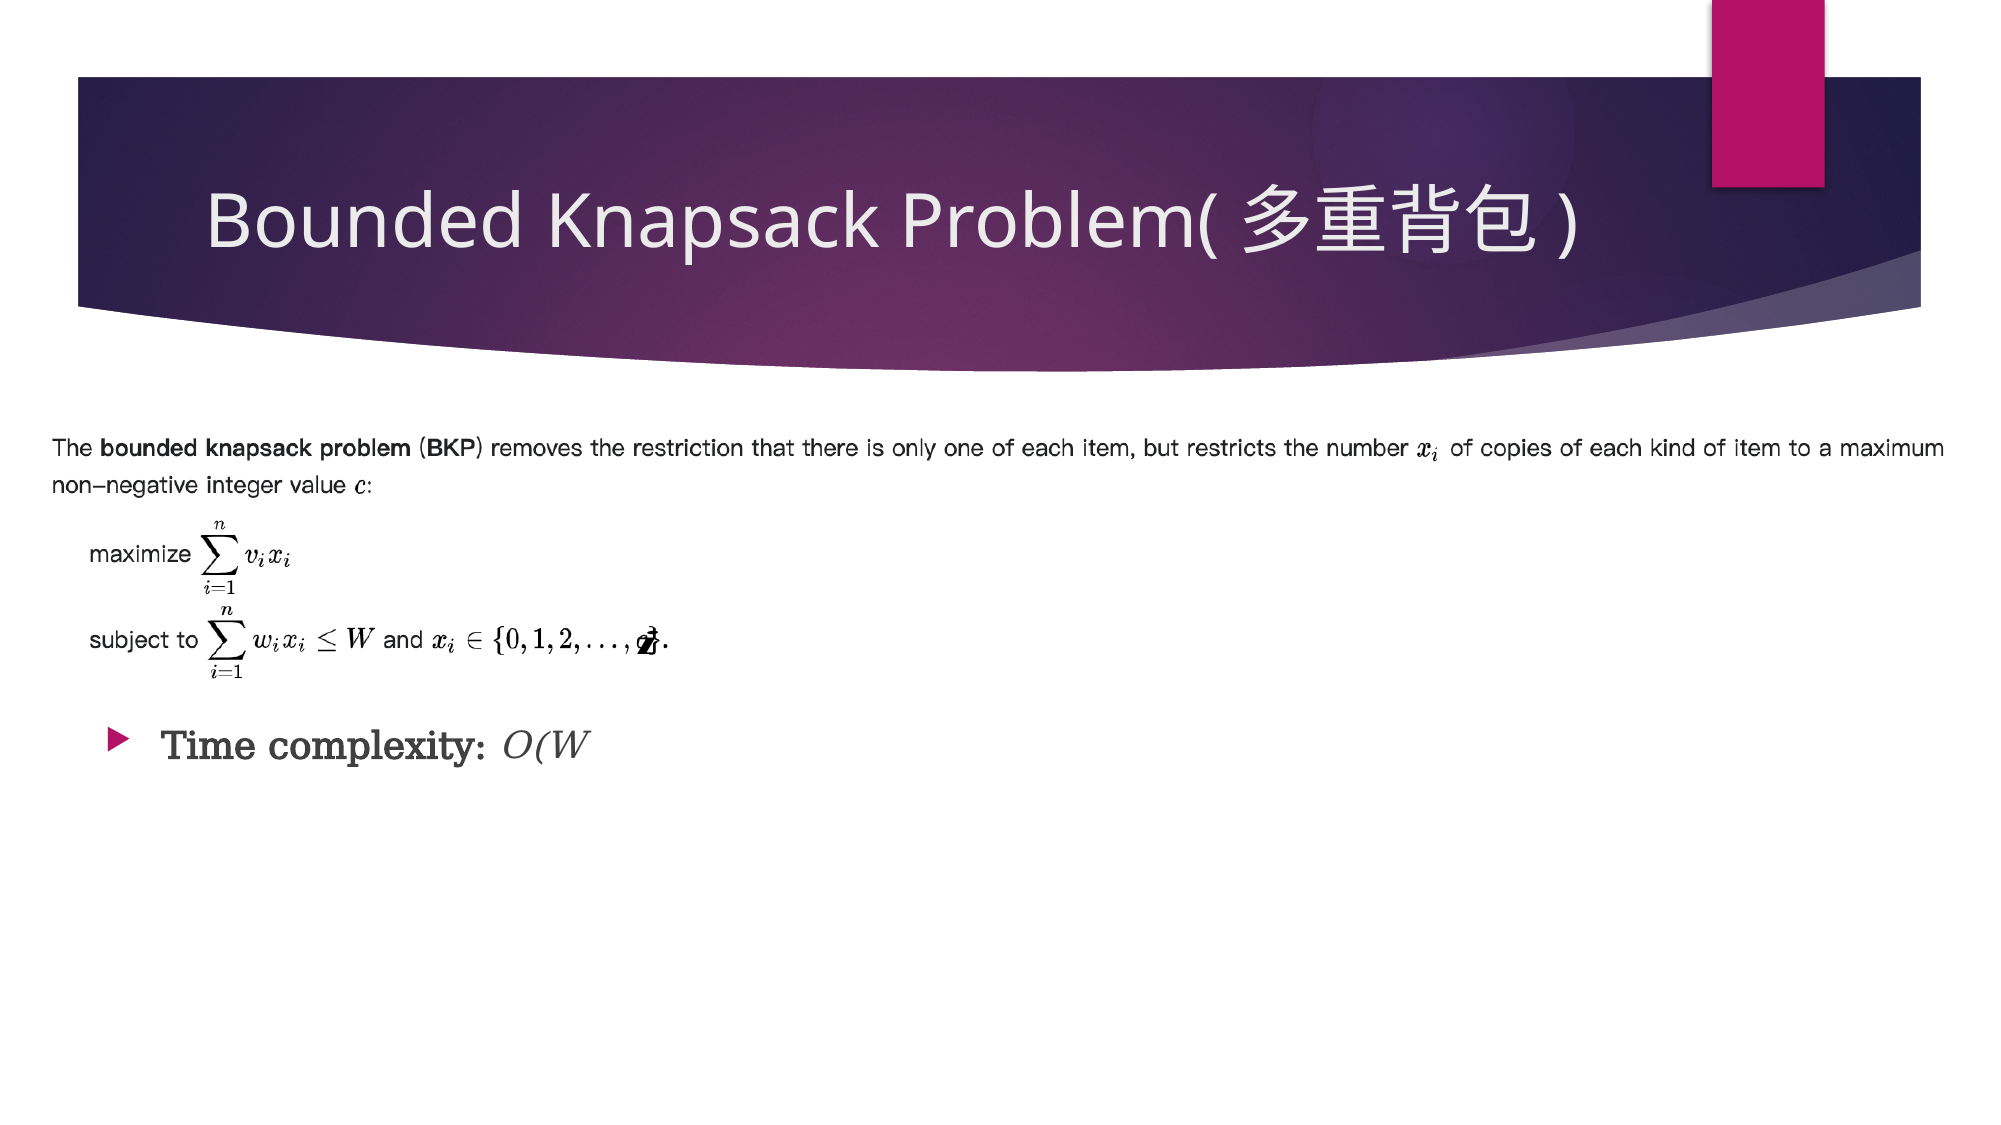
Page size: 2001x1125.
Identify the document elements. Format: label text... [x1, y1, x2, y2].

picture [43, 426, 1957, 691]
title Bounded Knapsack Problem(多重背包) [189, 159, 1627, 276]
